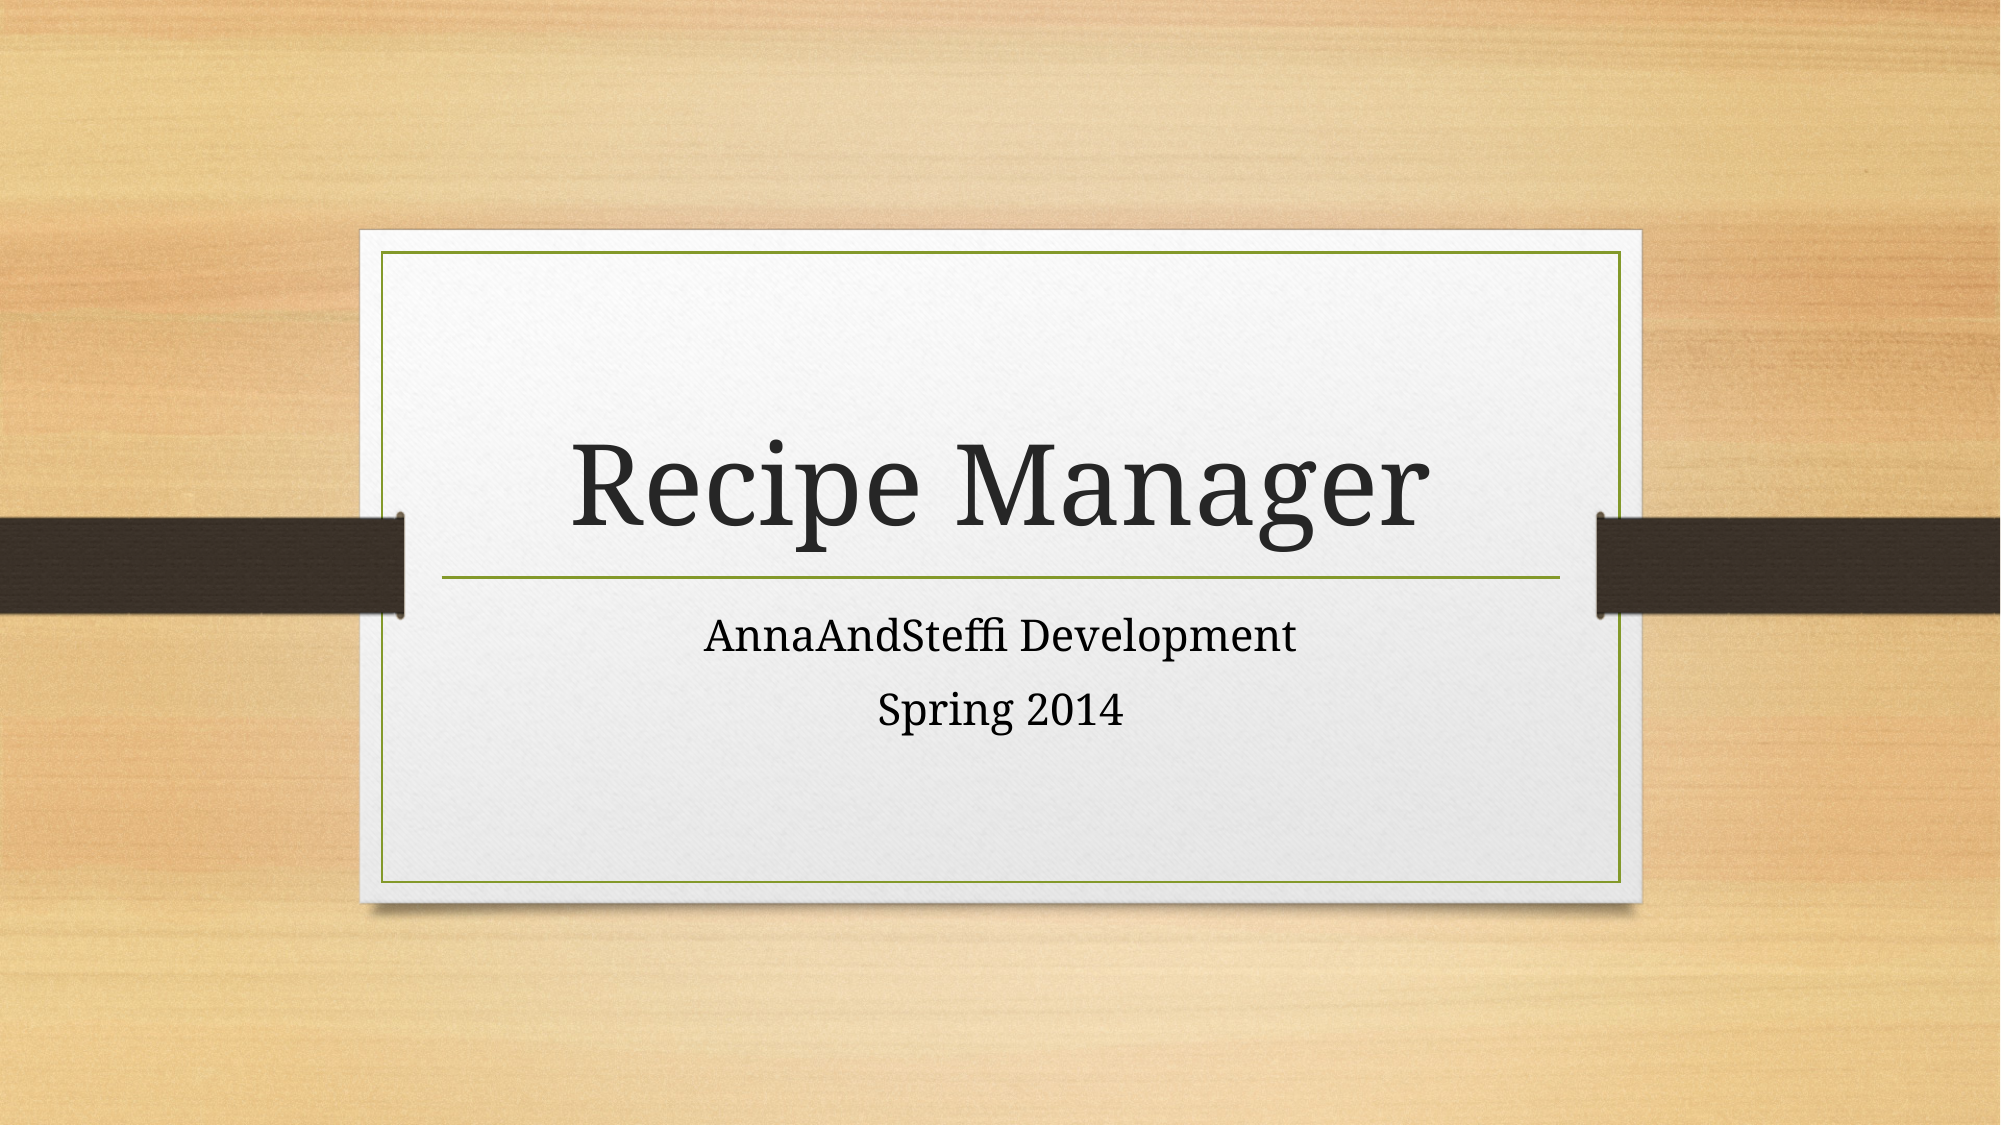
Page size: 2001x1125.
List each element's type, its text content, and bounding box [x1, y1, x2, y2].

subtitle AnnaAndSteffi Development Spring 2014 [441, 600, 1560, 817]
picture [0, 0, 2001, 1125]
title Recipe Manager [441, 306, 1560, 556]
